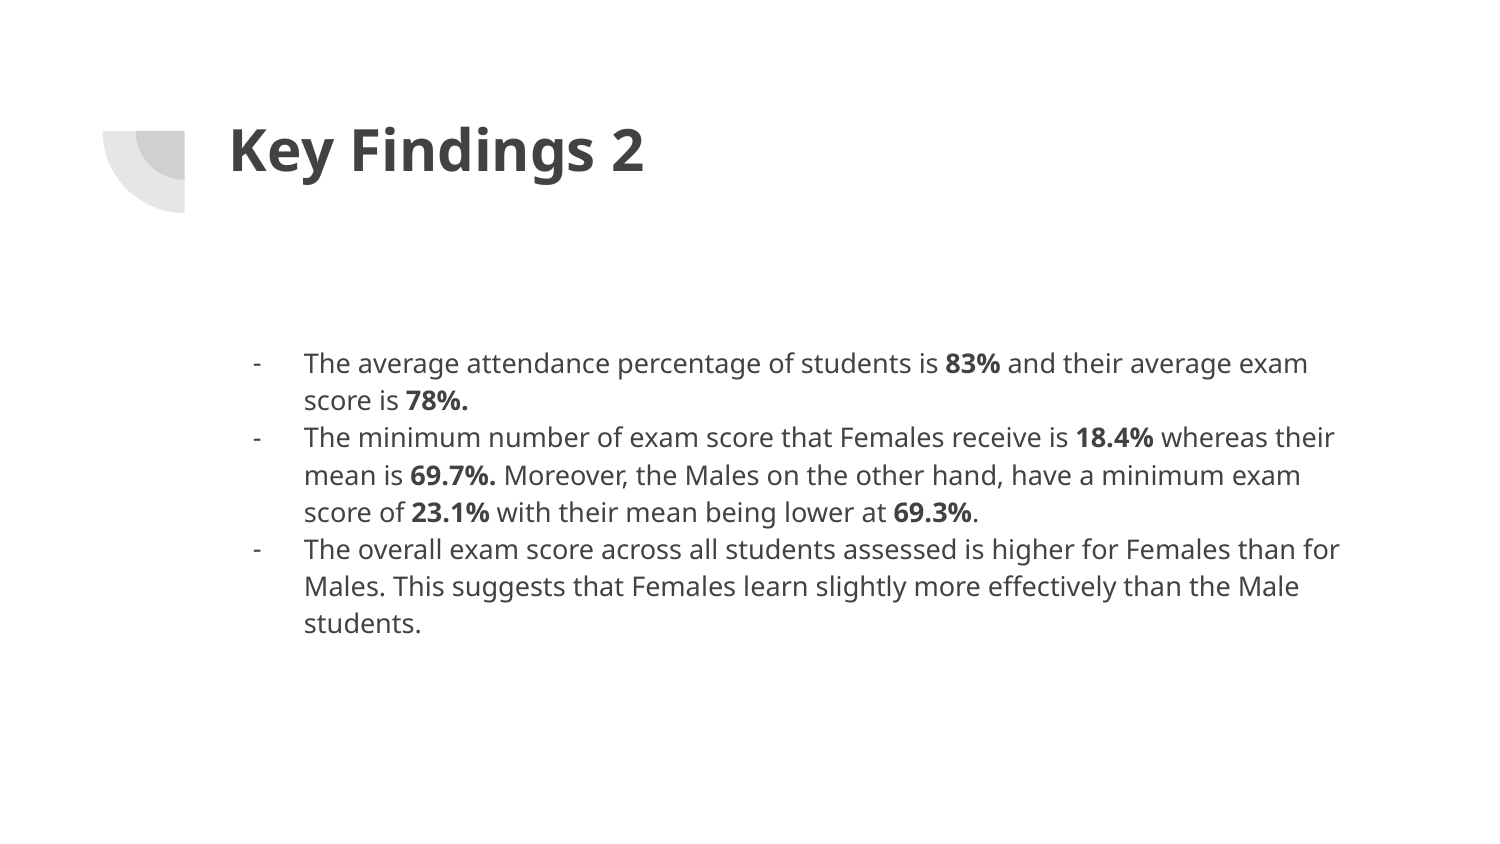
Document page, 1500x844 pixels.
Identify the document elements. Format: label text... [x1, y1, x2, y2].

title Key Findings 2 [213, 98, 1368, 263]
list The average attendance percentage of students is 83% and their average exam score is 78%. The minimum number of exam score that Females receive is 18.4% whereas their mean is 69.7%. Moreover, the Males on the other hand, have a minimum exam score of 23.1% with their mean being lower at 69.3%. The overall exam score across all students assessed is higher for Females than for Males. This suggests that Females learn slightly more effectively than the Male students. [213, 326, 1368, 744]
